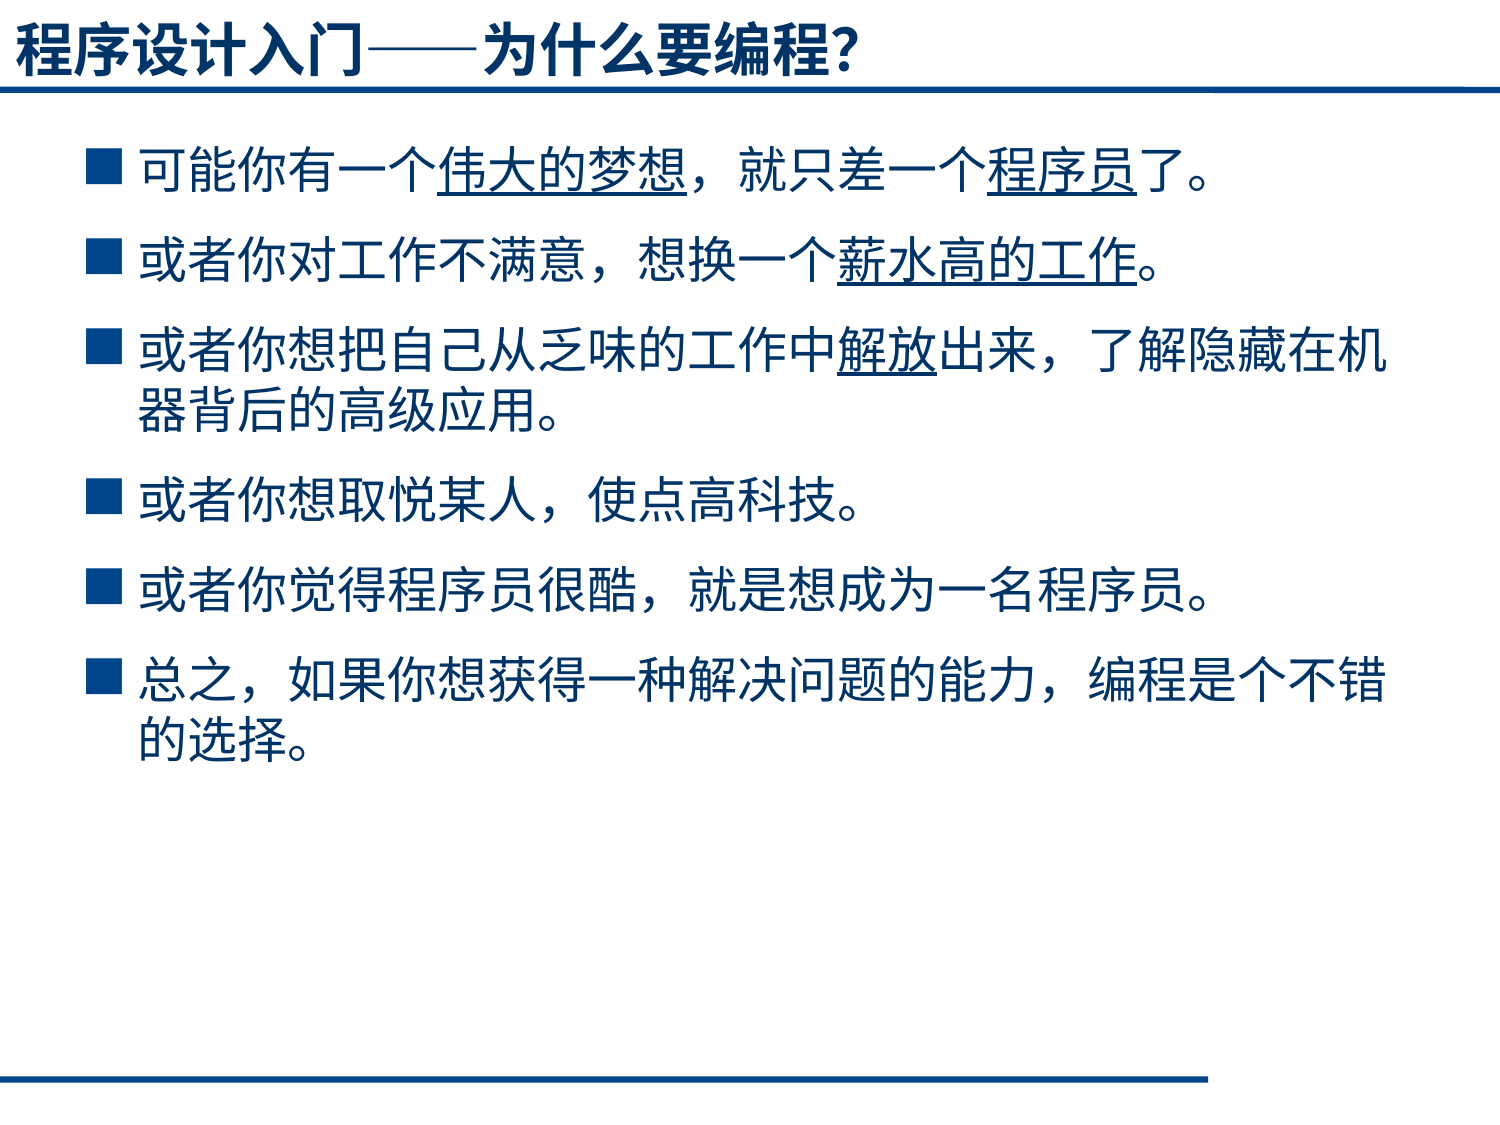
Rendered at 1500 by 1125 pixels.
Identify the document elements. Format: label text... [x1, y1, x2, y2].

title 程序设计入门——为什么要编程？ [0, 0, 1500, 97]
list 可能你有一个伟大的梦想，就只差一个程序员了。 或者你对工作不满意，想换一个薪水高的工作。 或者你想把自己从乏味的工作中解放出来，了解隐藏在机器背后的高级应用。 或者你想取悦某人，使点高科技。 或者你觉得程序员很酷，就是想成为一名程序员。 总之，如果你想获得一种解决问题的能力，编程是个不错的选择。 [75, 130, 1425, 1040]
